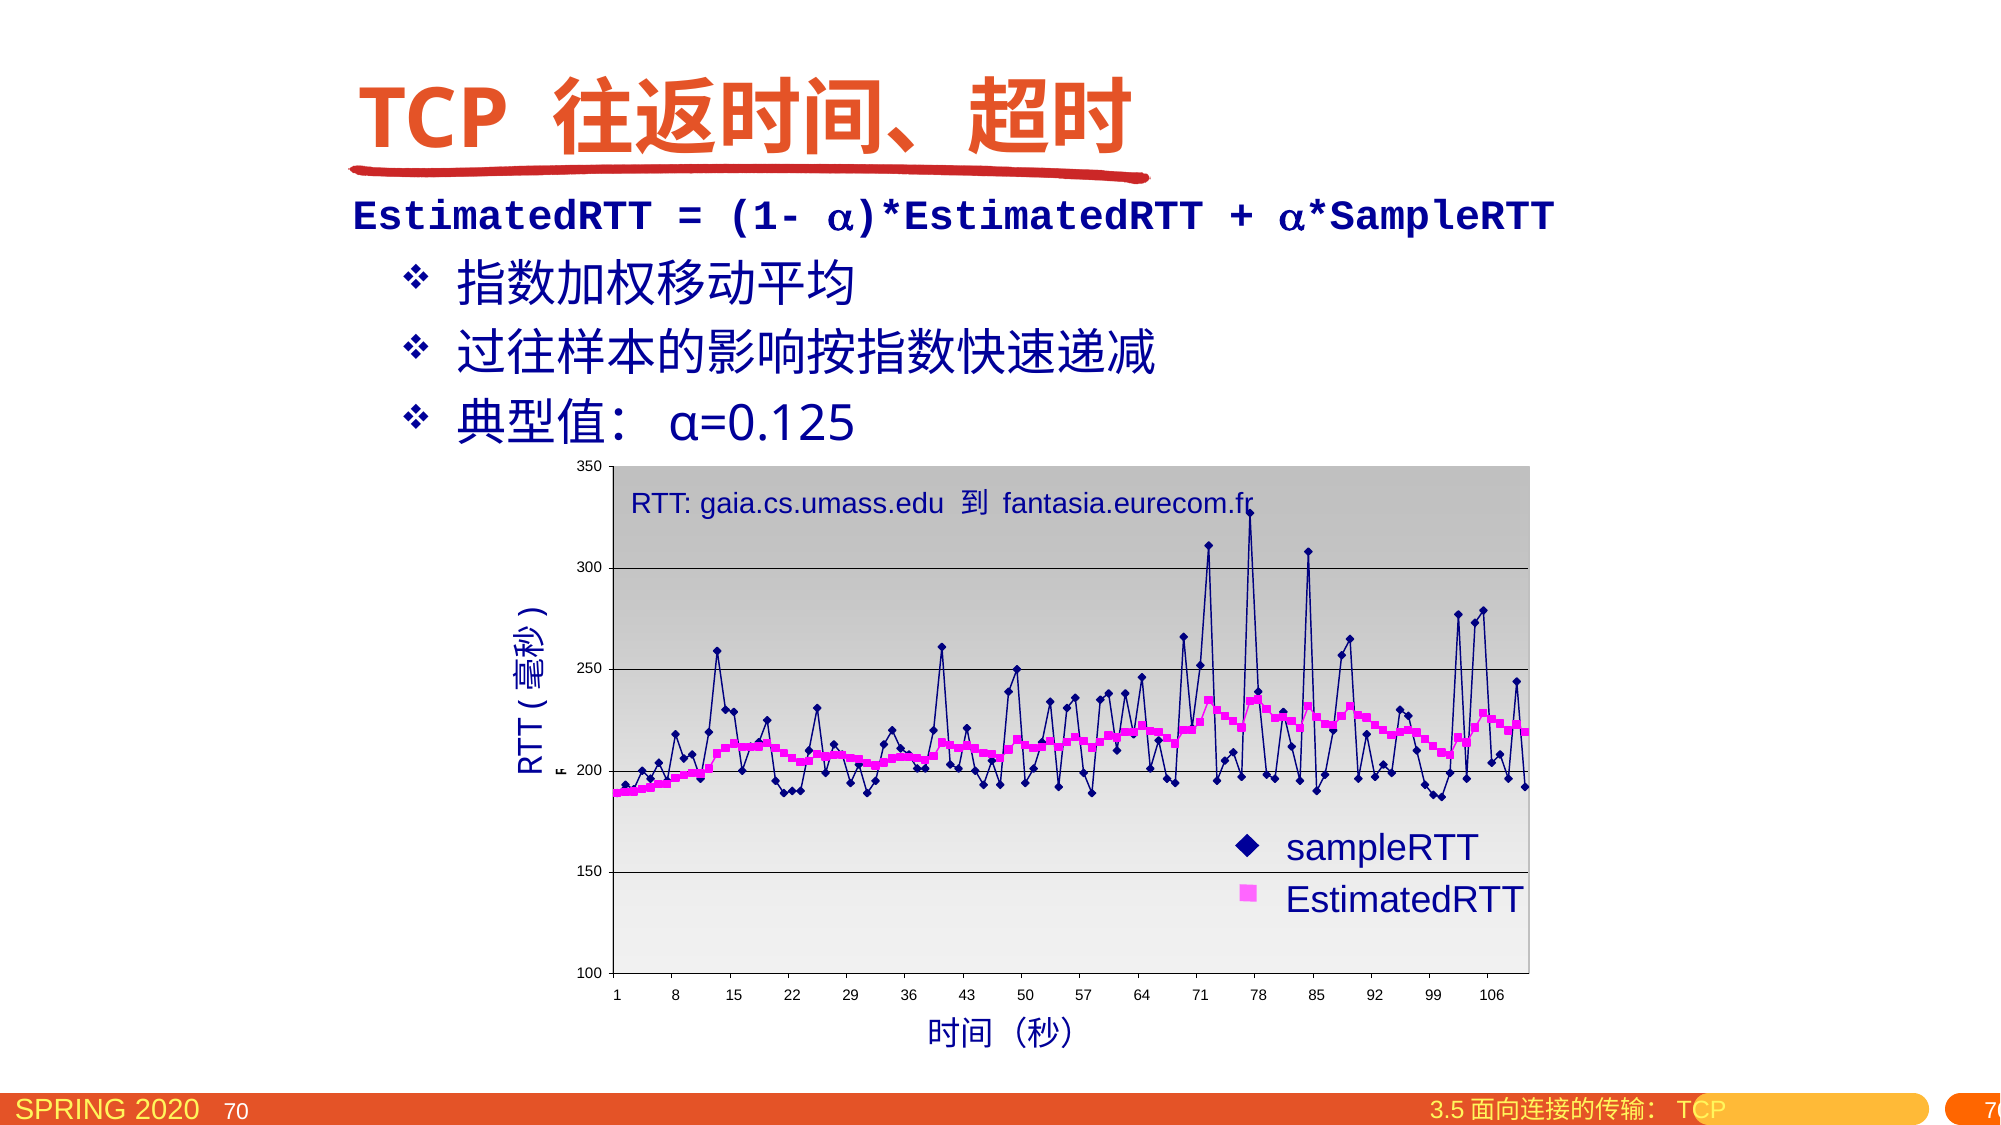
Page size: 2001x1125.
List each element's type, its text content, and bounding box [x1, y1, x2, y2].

text_box RTT (毫秒) [501, 592, 524, 769]
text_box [529, 377, 1560, 1083]
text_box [912, 1004, 1162, 1061]
text_box 3.5面向连接的传输：TCP [1414, 1086, 1882, 1125]
title TCP 往返时间、超时 [339, 38, 1154, 164]
text_box 指数加权移动平均 过往样本的影响按指数快速递减 典型值：α=0.125 [385, 243, 1792, 452]
picture [344, 158, 1160, 190]
text_box EstimatedRTT = (1- )*EstimatedRTT + *SampleRTT [337, 180, 1570, 246]
